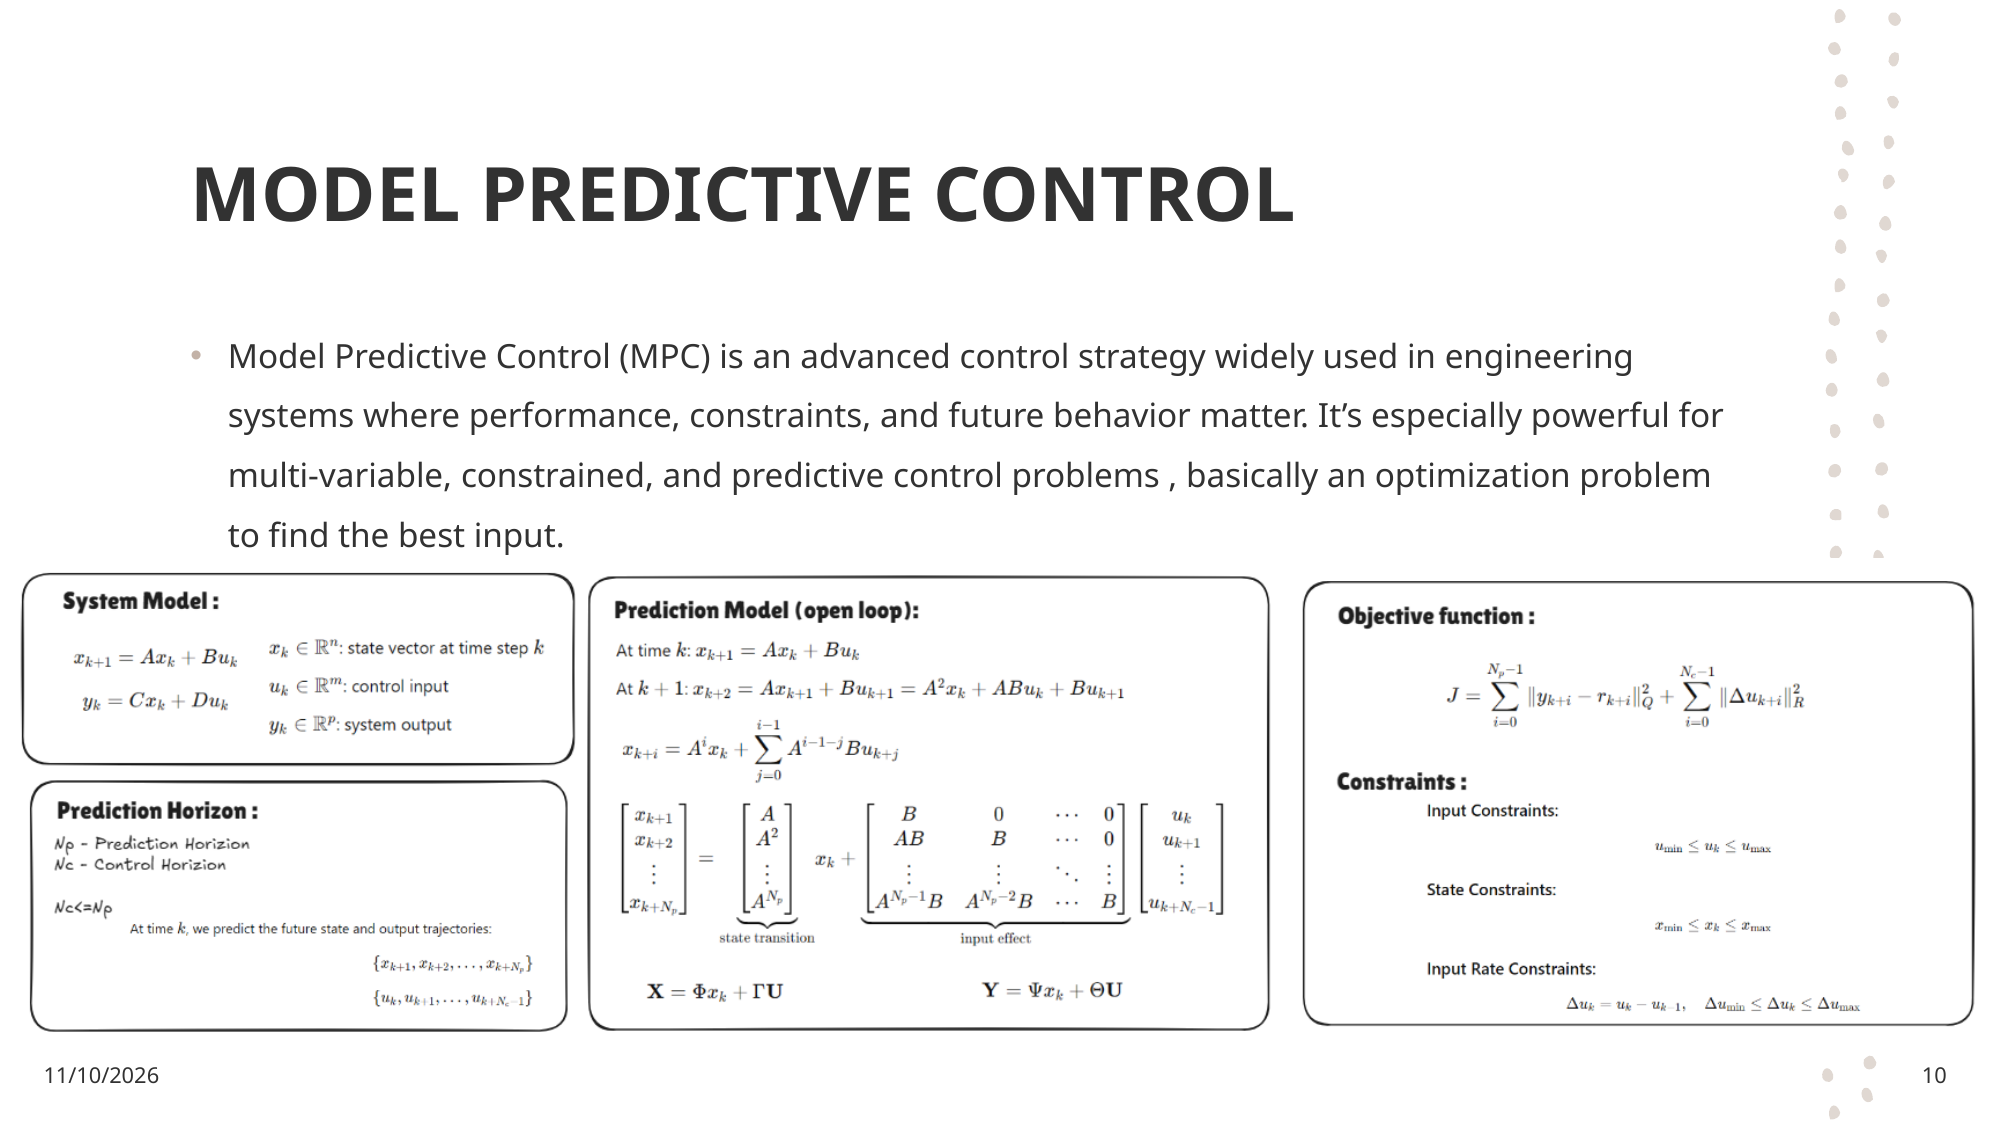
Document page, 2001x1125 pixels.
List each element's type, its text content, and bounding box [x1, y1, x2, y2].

picture [0, 558, 2000, 1047]
slide_number 10 [1879, 1047, 1962, 1107]
title Model PREDICTIVE CONTROL [175, 82, 1756, 300]
list Model Predictive Control (MPC) is an advanced control strategy widely used in engineering systems where performance, constraints, and future behavior matter. It’s especially powerful for multi-variable, constrained, and predictive control problems , basically an optimization problem to find the best input. [175, 307, 1756, 558]
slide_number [28, 1047, 496, 1107]
